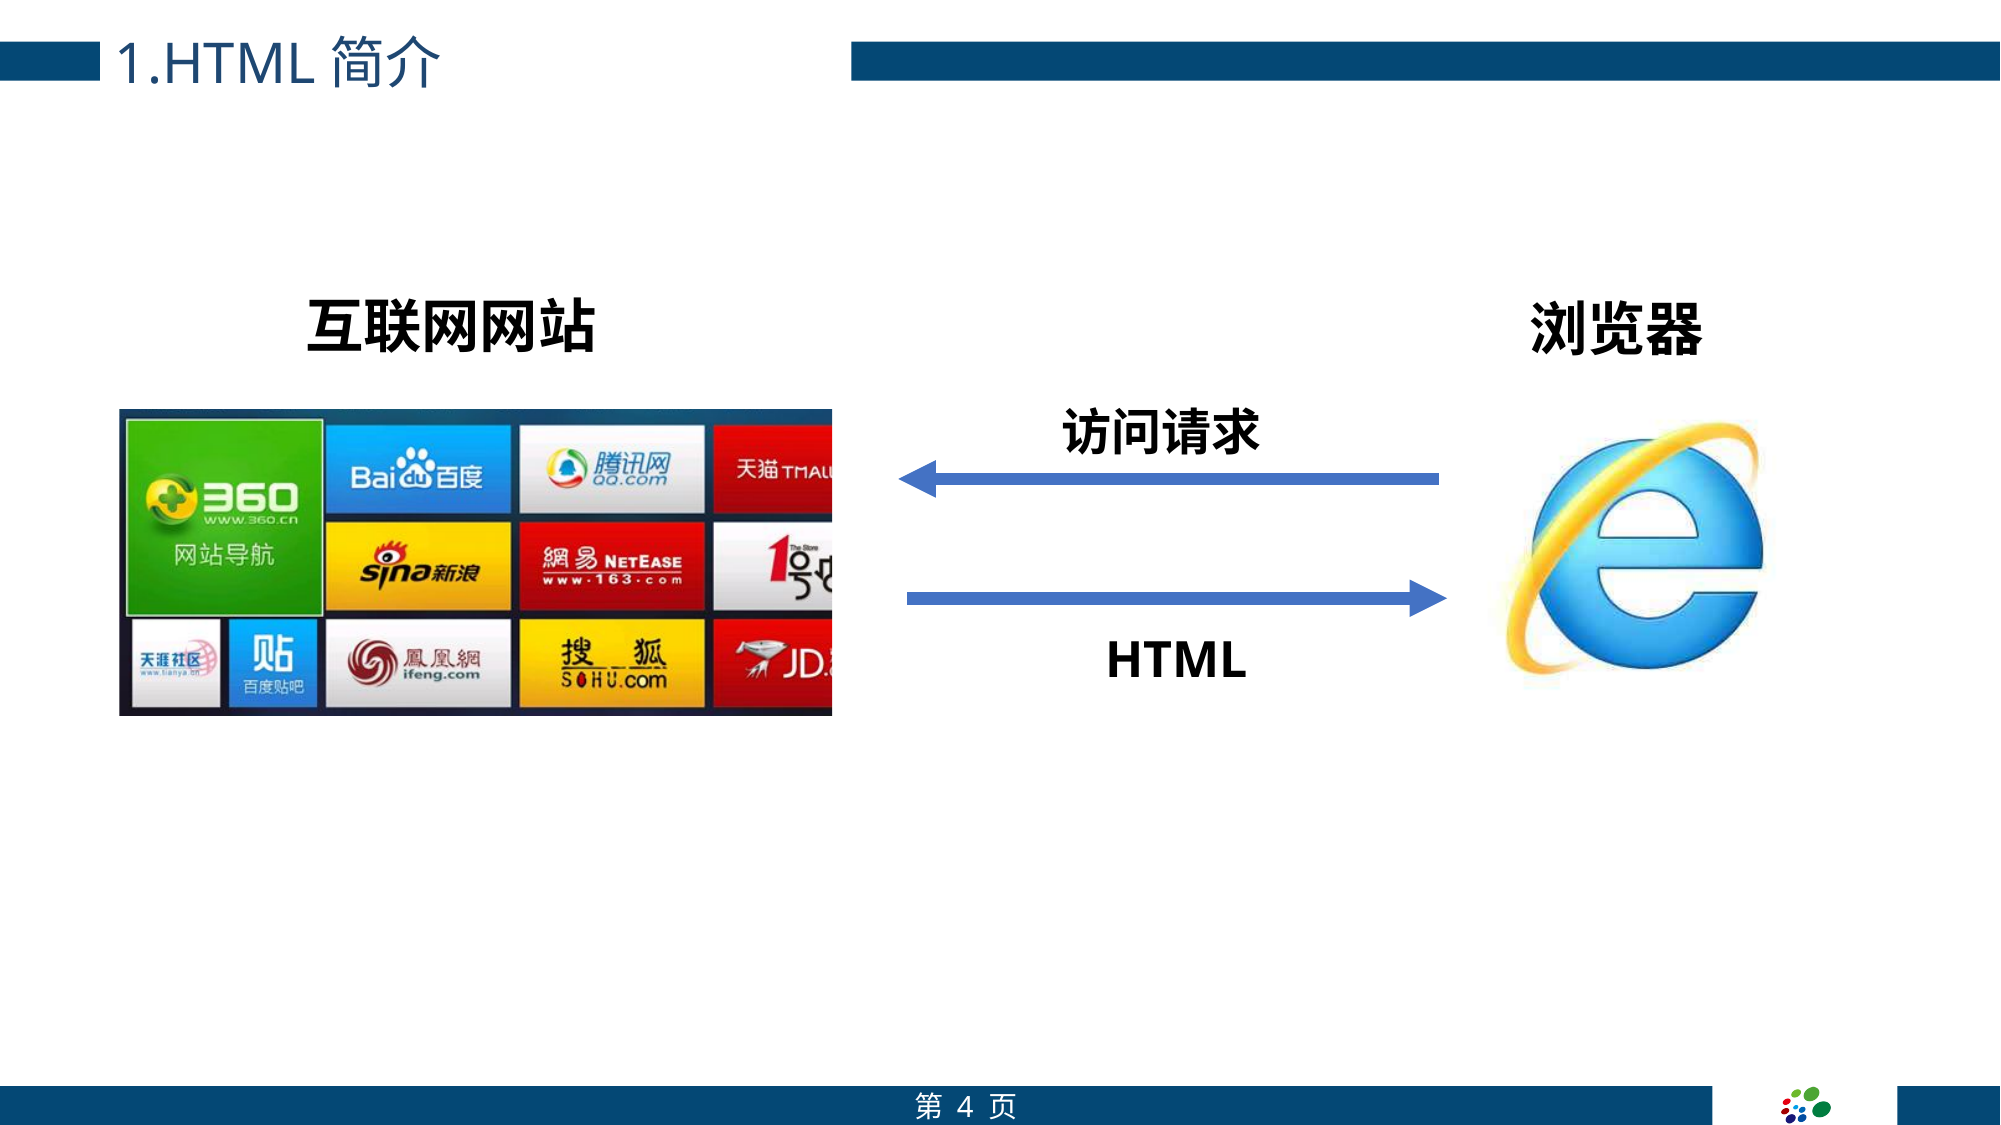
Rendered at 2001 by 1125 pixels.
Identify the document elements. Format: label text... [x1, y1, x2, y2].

picture [119, 409, 833, 716]
text_box 浏览器 [1438, 285, 1795, 366]
list 1.HTML简介 [99, 19, 852, 103]
picture [1416, 366, 1843, 759]
picture [1774, 1086, 1836, 1125]
text_box 访问请求 [948, 392, 1375, 468]
text_box HTML [963, 619, 1391, 695]
text_box 互联网网站 [272, 282, 629, 367]
